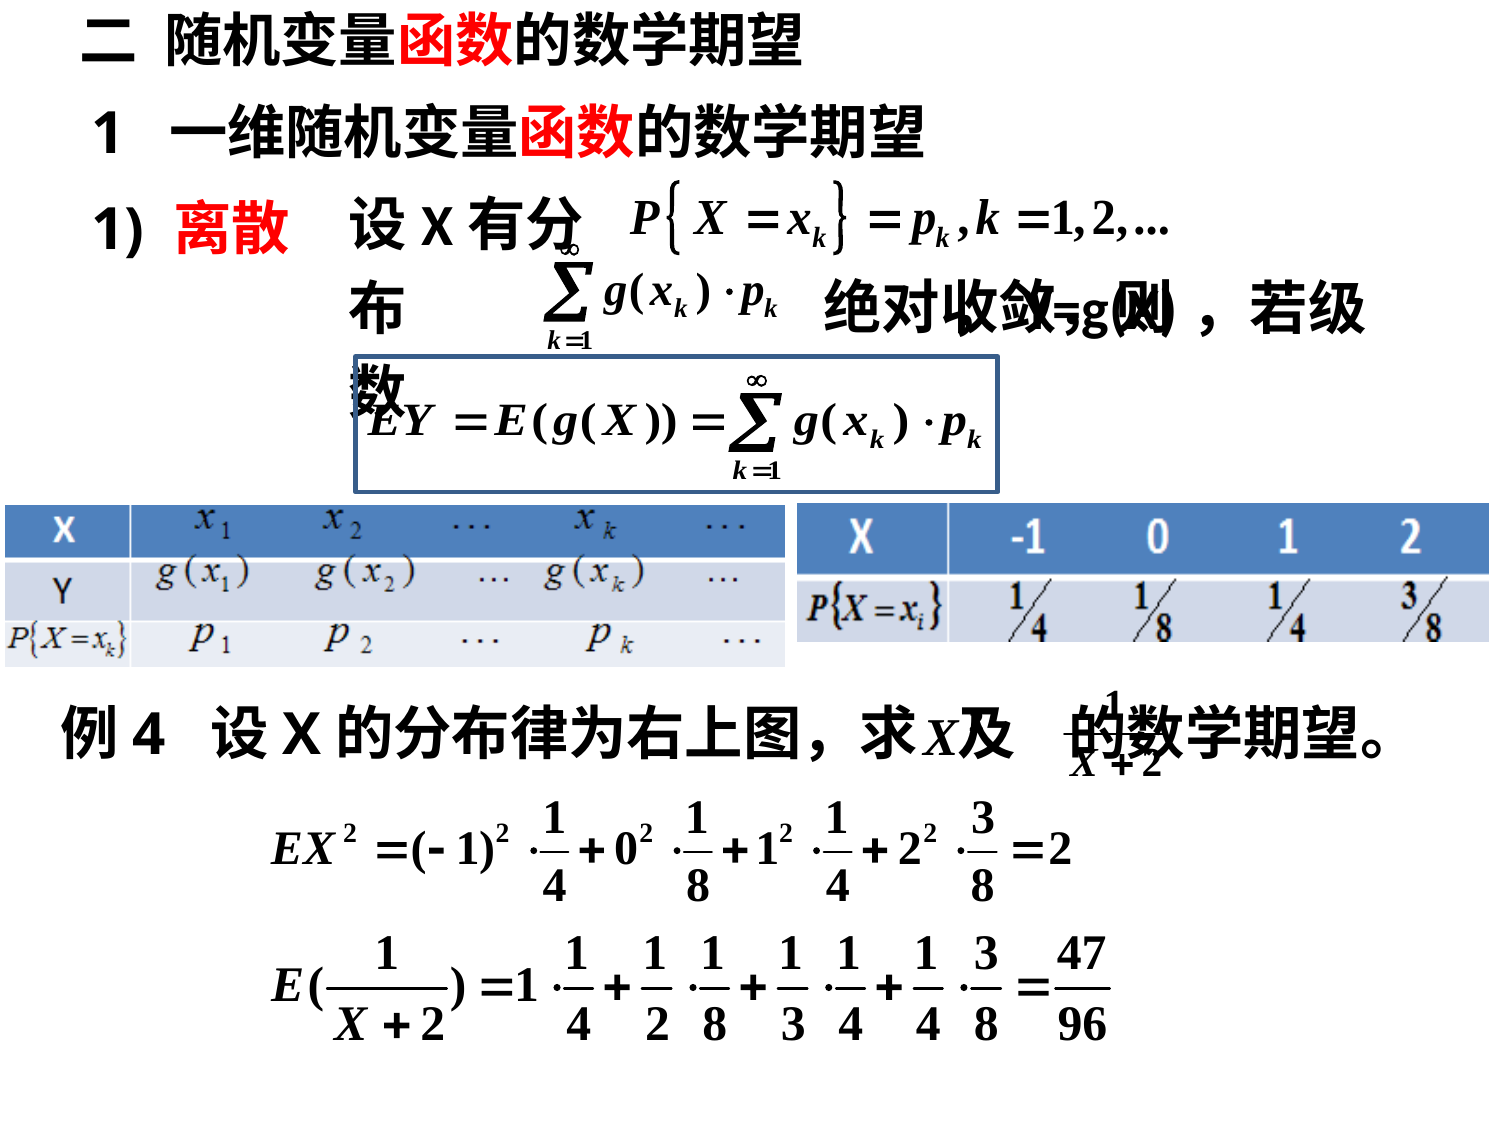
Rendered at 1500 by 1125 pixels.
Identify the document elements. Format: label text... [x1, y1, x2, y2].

text_box 二 随机变量函数的数学期望 [64, 0, 996, 81]
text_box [357, 358, 996, 490]
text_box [911, 697, 996, 765]
text_box 设X有分布 ，Y=g(X)，若级数 [334, 166, 1420, 433]
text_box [260, 918, 1120, 1052]
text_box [537, 227, 795, 357]
text_box 例4 设X的分布律为右上图，求 及 的数学期望。 [0, 688, 1051, 774]
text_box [1056, 676, 1172, 787]
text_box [674, 544, 826, 581]
picture [797, 503, 1489, 642]
text_box 1 一维随机变量函数的数学期望 [76, 87, 1142, 173]
text_box 绝对收敛，则 [809, 262, 1287, 348]
text_box 1) 离散 [76, 183, 334, 269]
picture [5, 505, 785, 667]
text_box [260, 784, 1083, 913]
text_box 例4 设X的分布律为右上图，求 及 的数学期望。 [1176, 688, 1500, 774]
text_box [619, 179, 1176, 264]
